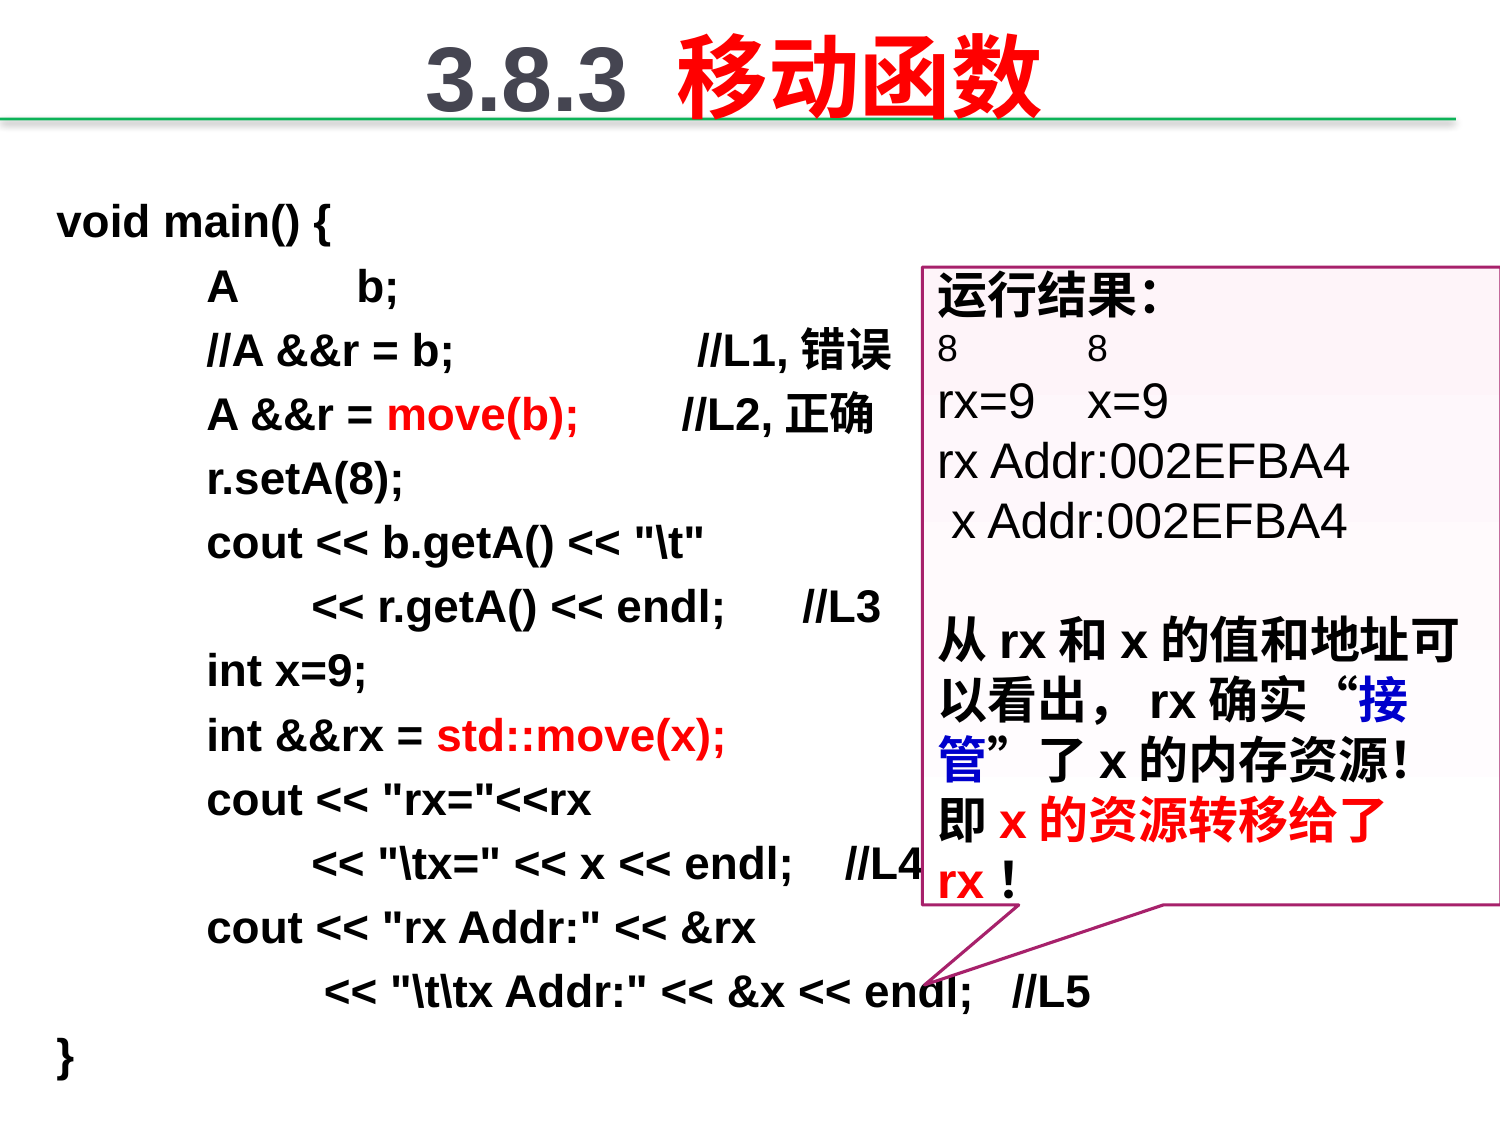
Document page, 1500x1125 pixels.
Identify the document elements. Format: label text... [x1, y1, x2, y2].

text_box 运行结果： 8 8 rx=9 x=9 rx Addr:002EFBA4 x Addr:002EFBA4 从rx和x的值和地址可以看出，rx确实“接管”了x的内存资源！即x的资源转移给了rx！ [920, 265, 1500, 987]
title 3.8.3 移动函数 [107, 0, 1383, 150]
list void main() { A b; //A &&r = b; //L1,错误 A &&r = move(b); //L2,正确 r.setA(8); cout << b.getA() << "\t" << r.getA() << endl; //L3 int x=9; int &&rx = std::move(x); cout << "rx="<<rx << "\tx=" << x << endl; //L4 cout << "rx Addr:" << &rx << "\t\tx Addr:" << &x << endl; //L5 } [40, 184, 1176, 1059]
